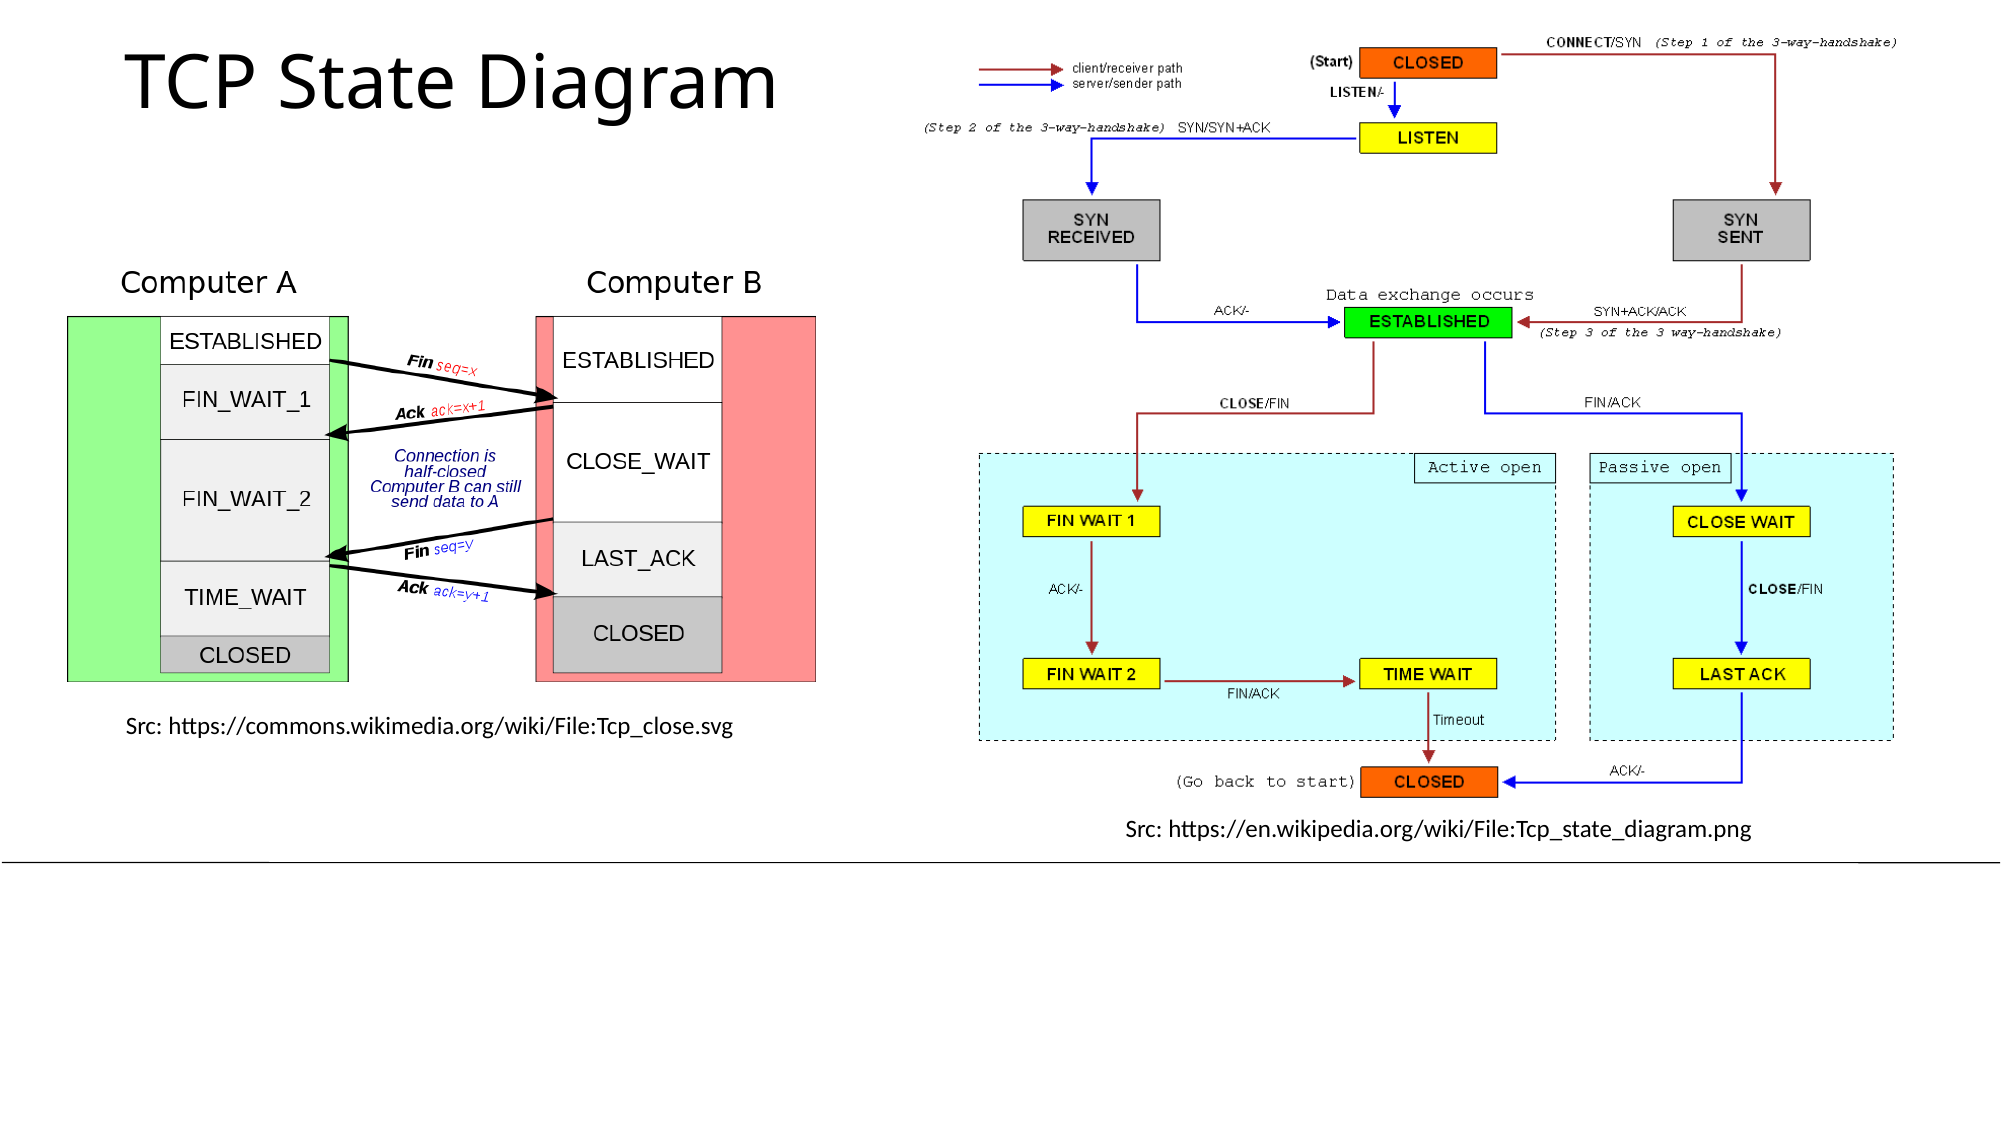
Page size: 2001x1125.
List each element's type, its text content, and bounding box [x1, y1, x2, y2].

text_box Src: https://en.wikipedia.org/wiki/File:Tcp_state_diagram.png [1110, 810, 1794, 865]
picture [67, 271, 816, 682]
picture [914, 30, 1903, 810]
title TCP State Diagram [35, 31, 870, 137]
text_box Src: https://commons.wikimedia.org/wiki/File:Tcp_close.svg [111, 706, 794, 762]
